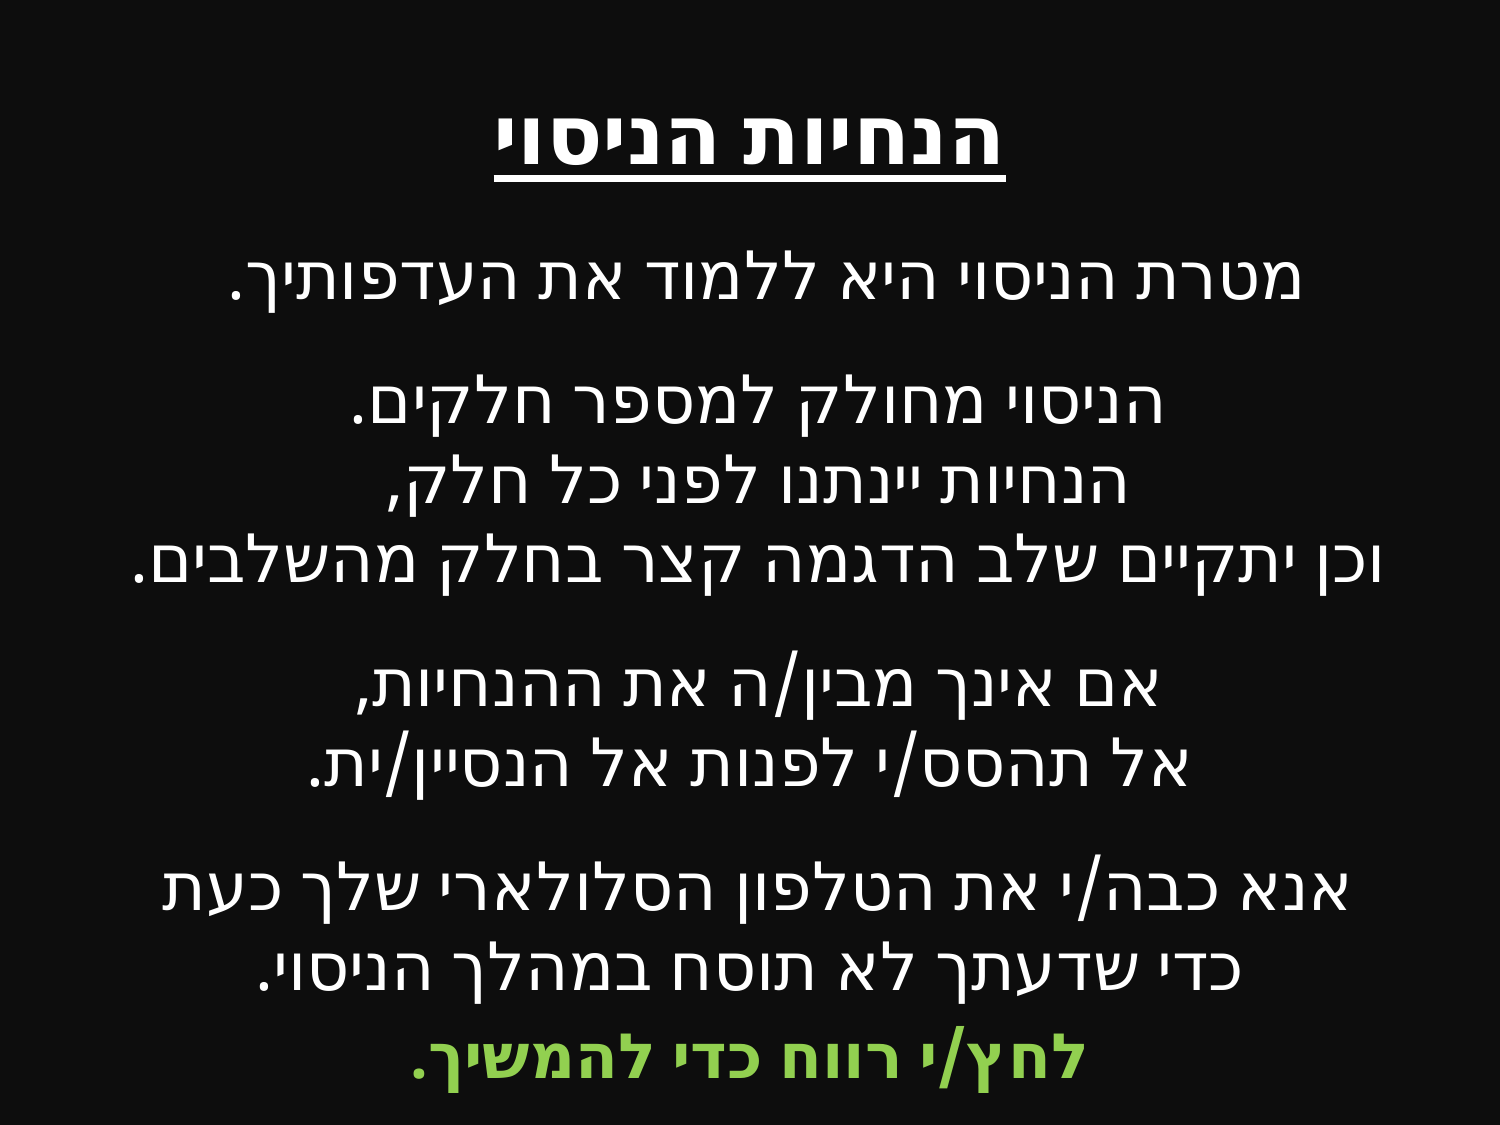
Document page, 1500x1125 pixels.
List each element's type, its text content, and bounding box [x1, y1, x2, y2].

list מטרת הניסוי היא ללמוד את העדפותיך. הניסוי מחולק למספר חלקים. הנחיות יינתנו לפני כל חלק, וכן יתקיים שלב הדגמה קצר בחלק מהשלבים. אם אינך מבין/ה את ההנחיות, אל תהסס/י לפנות אל הנסיין/ית. אנא כבה/י את הטלפון הסלולארי שלך כעת כדי שדעתך לא תוסח במהלך הניסוי. לחץ/י רווח כדי להמשיך. [0, 224, 1500, 1121]
title הנחיות הניסוי [75, 37, 1425, 224]
